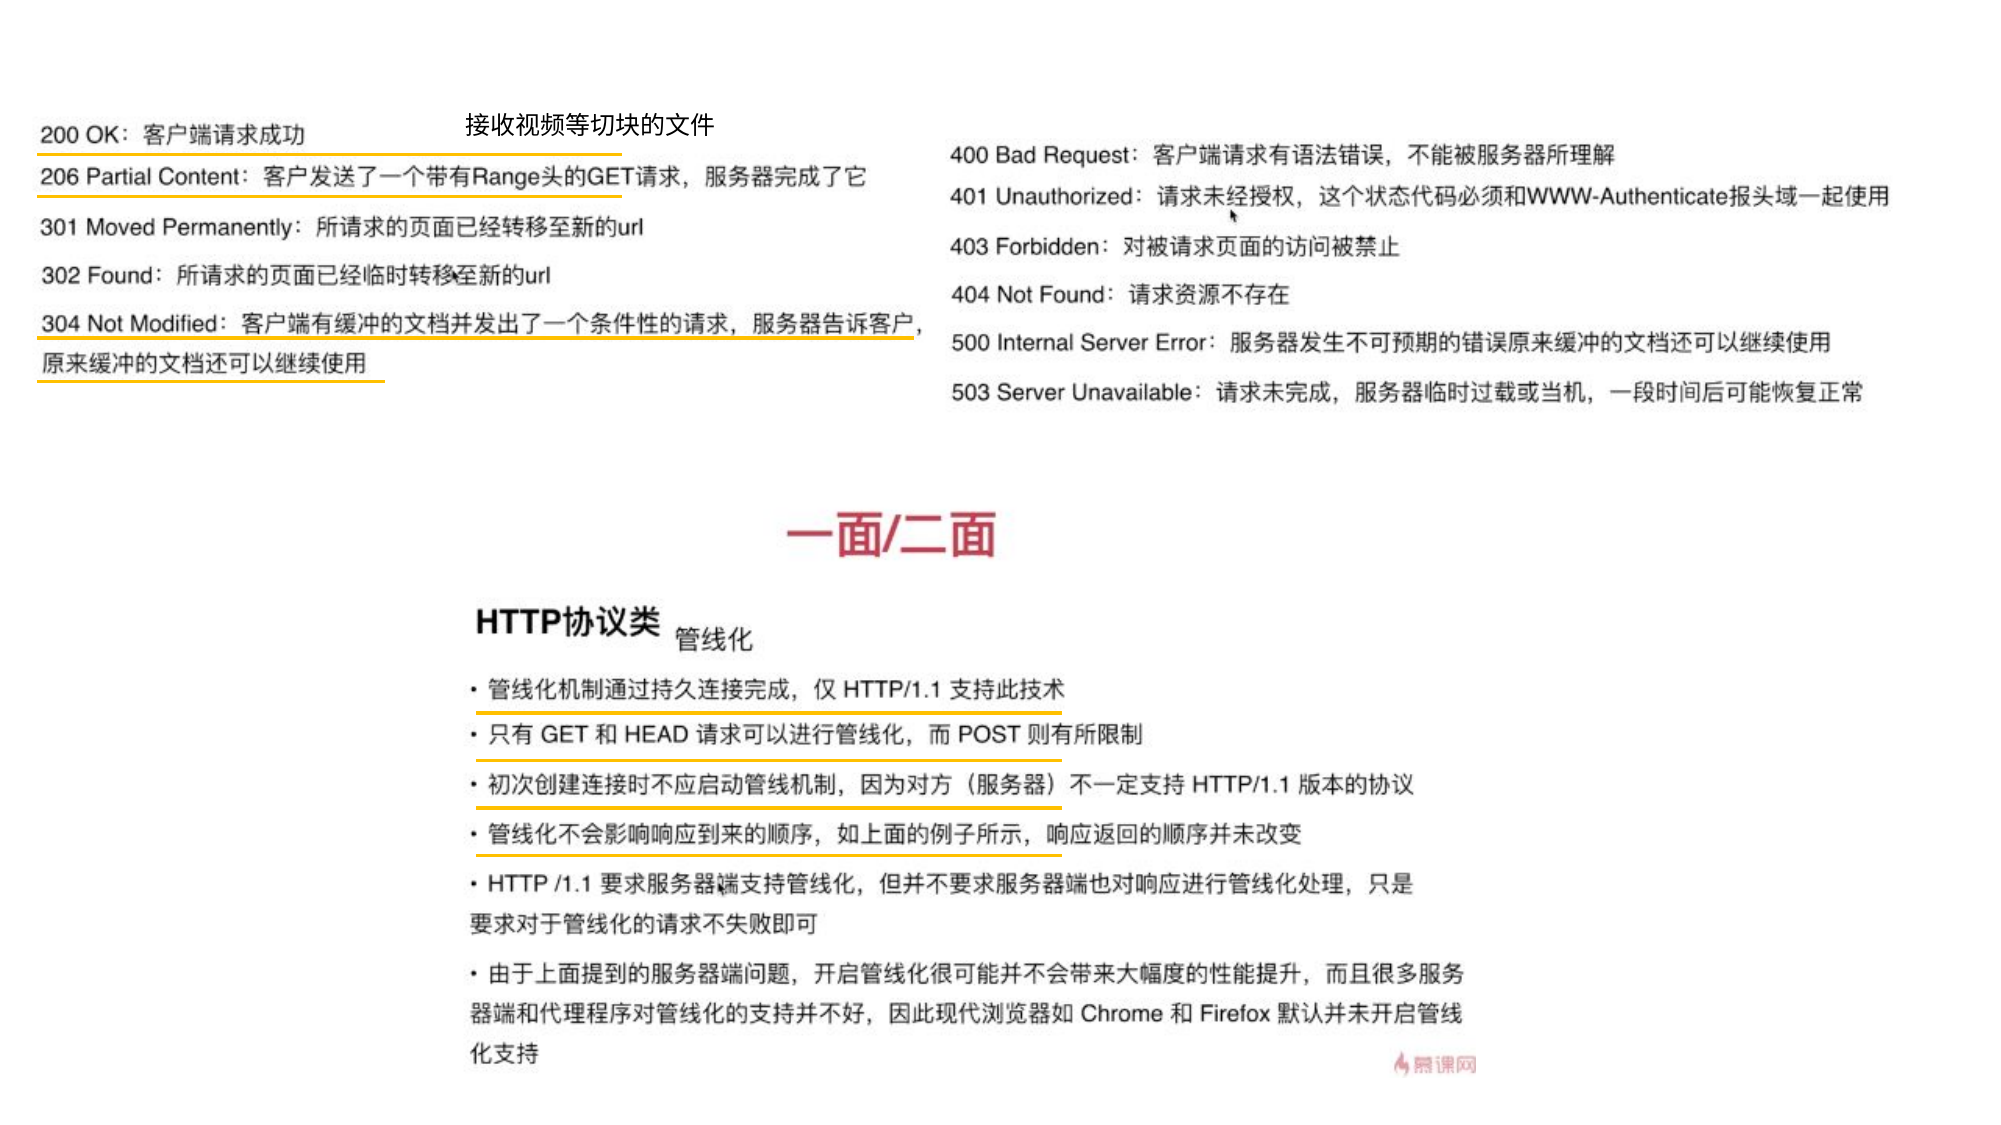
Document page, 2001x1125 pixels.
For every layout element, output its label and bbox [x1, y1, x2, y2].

picture [12, 100, 1899, 1078]
